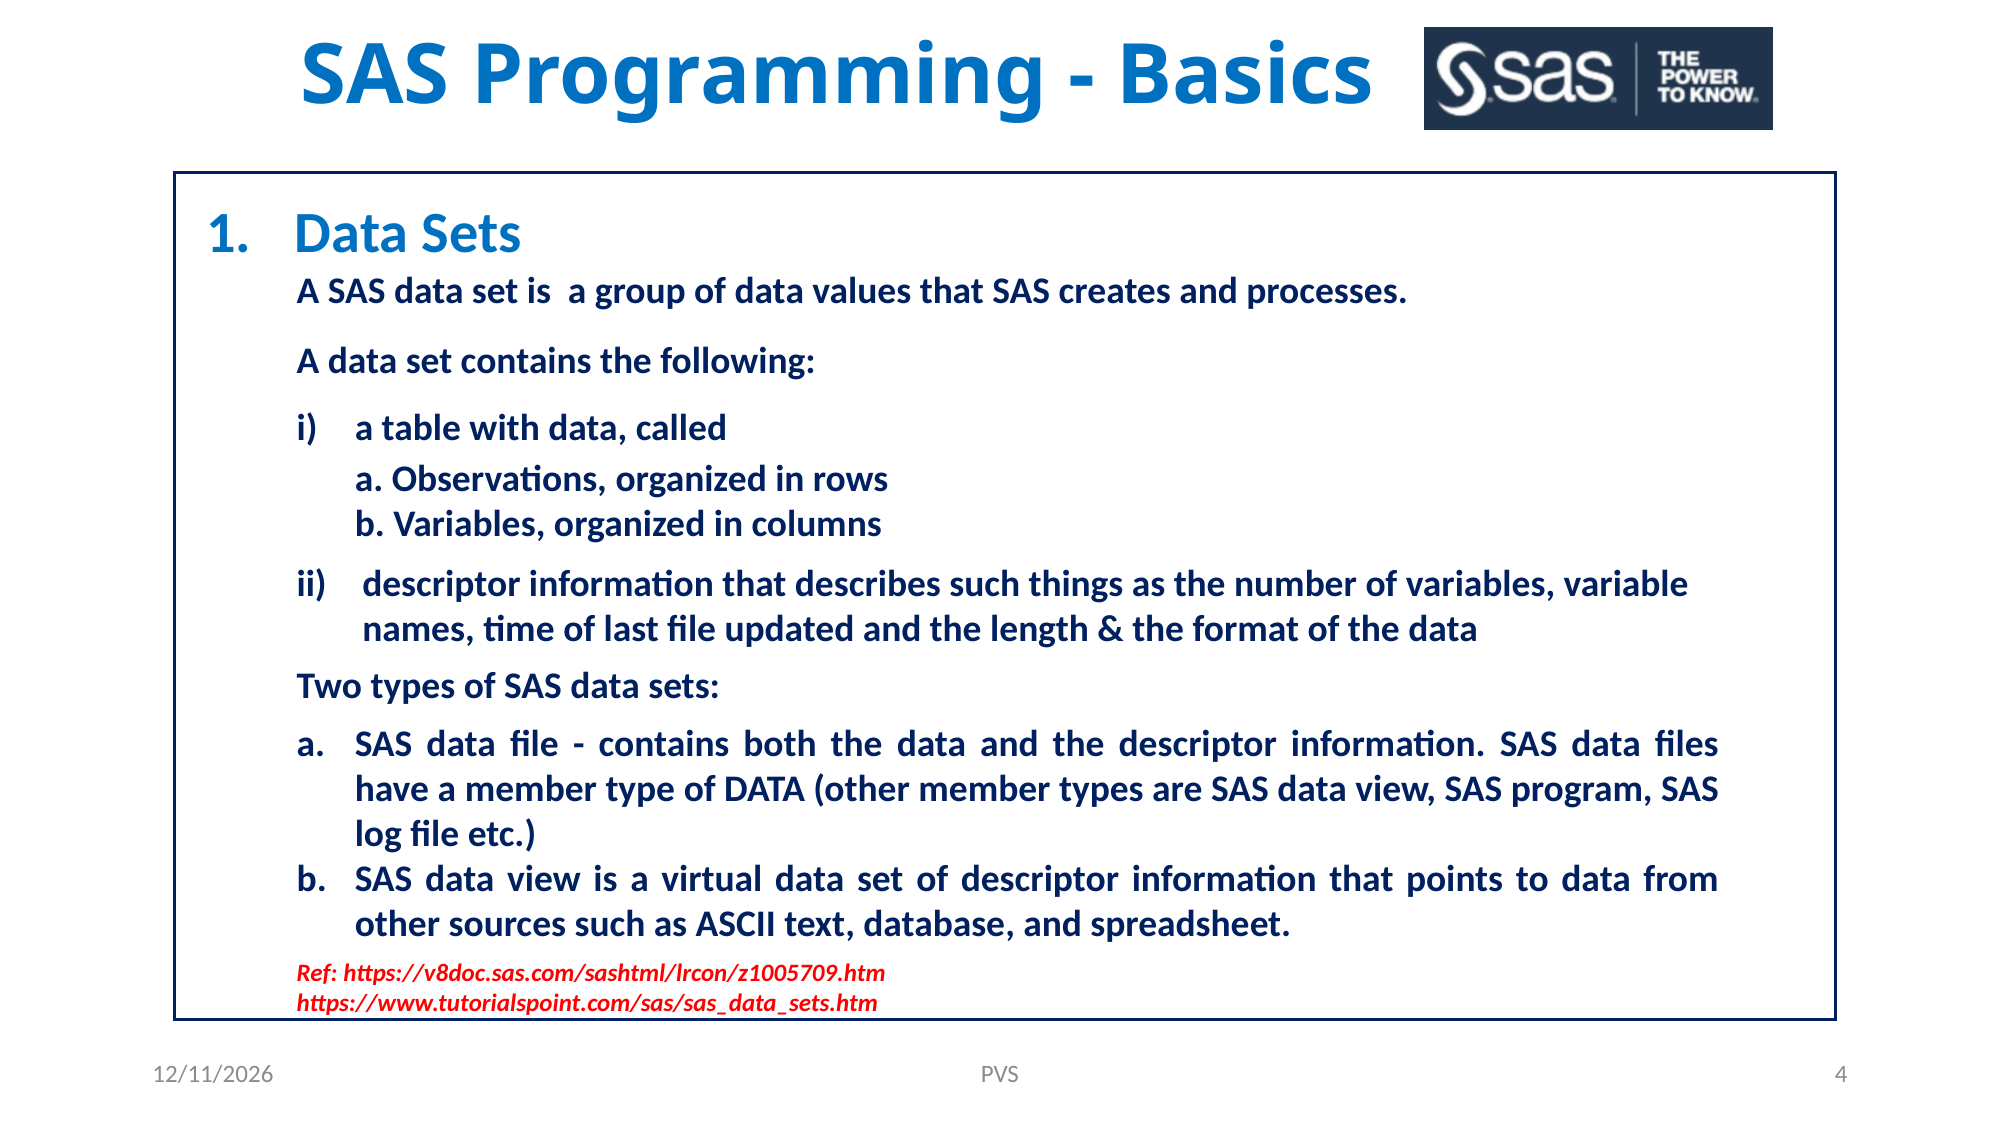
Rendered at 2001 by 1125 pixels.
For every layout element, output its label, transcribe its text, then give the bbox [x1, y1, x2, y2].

slide_number 4 [1412, 1042, 1863, 1103]
picture [1424, 27, 1773, 130]
title SAS Programming - Basics [277, 29, 1399, 128]
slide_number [137, 1042, 588, 1103]
text_box 1. Data Sets [191, 186, 1826, 272]
footer PVS [662, 1042, 1338, 1103]
text_box A SAS data set is a group of data values that SAS creates and processes. A data set contains the following: i) a table with data, called a. Observations, organized in rows b. Variables, organized in columns descriptor information that describes such things as the number of variables, variable names, time of last file updated and the length & the format of the data Two types of SAS data sets: SAS data file - contains both the data and the descriptor information. SAS data files have a member type of DATA (other member types are SAS data view, SAS program, SAS log file etc.) SAS data view is a virtual data set of descriptor information that points to data from other sources such as ASCII text, database, and spreadsheet. Ref: https://v8doc.sas.com/sashtml/lrcon/z1005709.htm https://www.tutorialspoint.com/sas/sas_data_sets.htm [281, 259, 1736, 1024]
text_box [173, 172, 1836, 1020]
